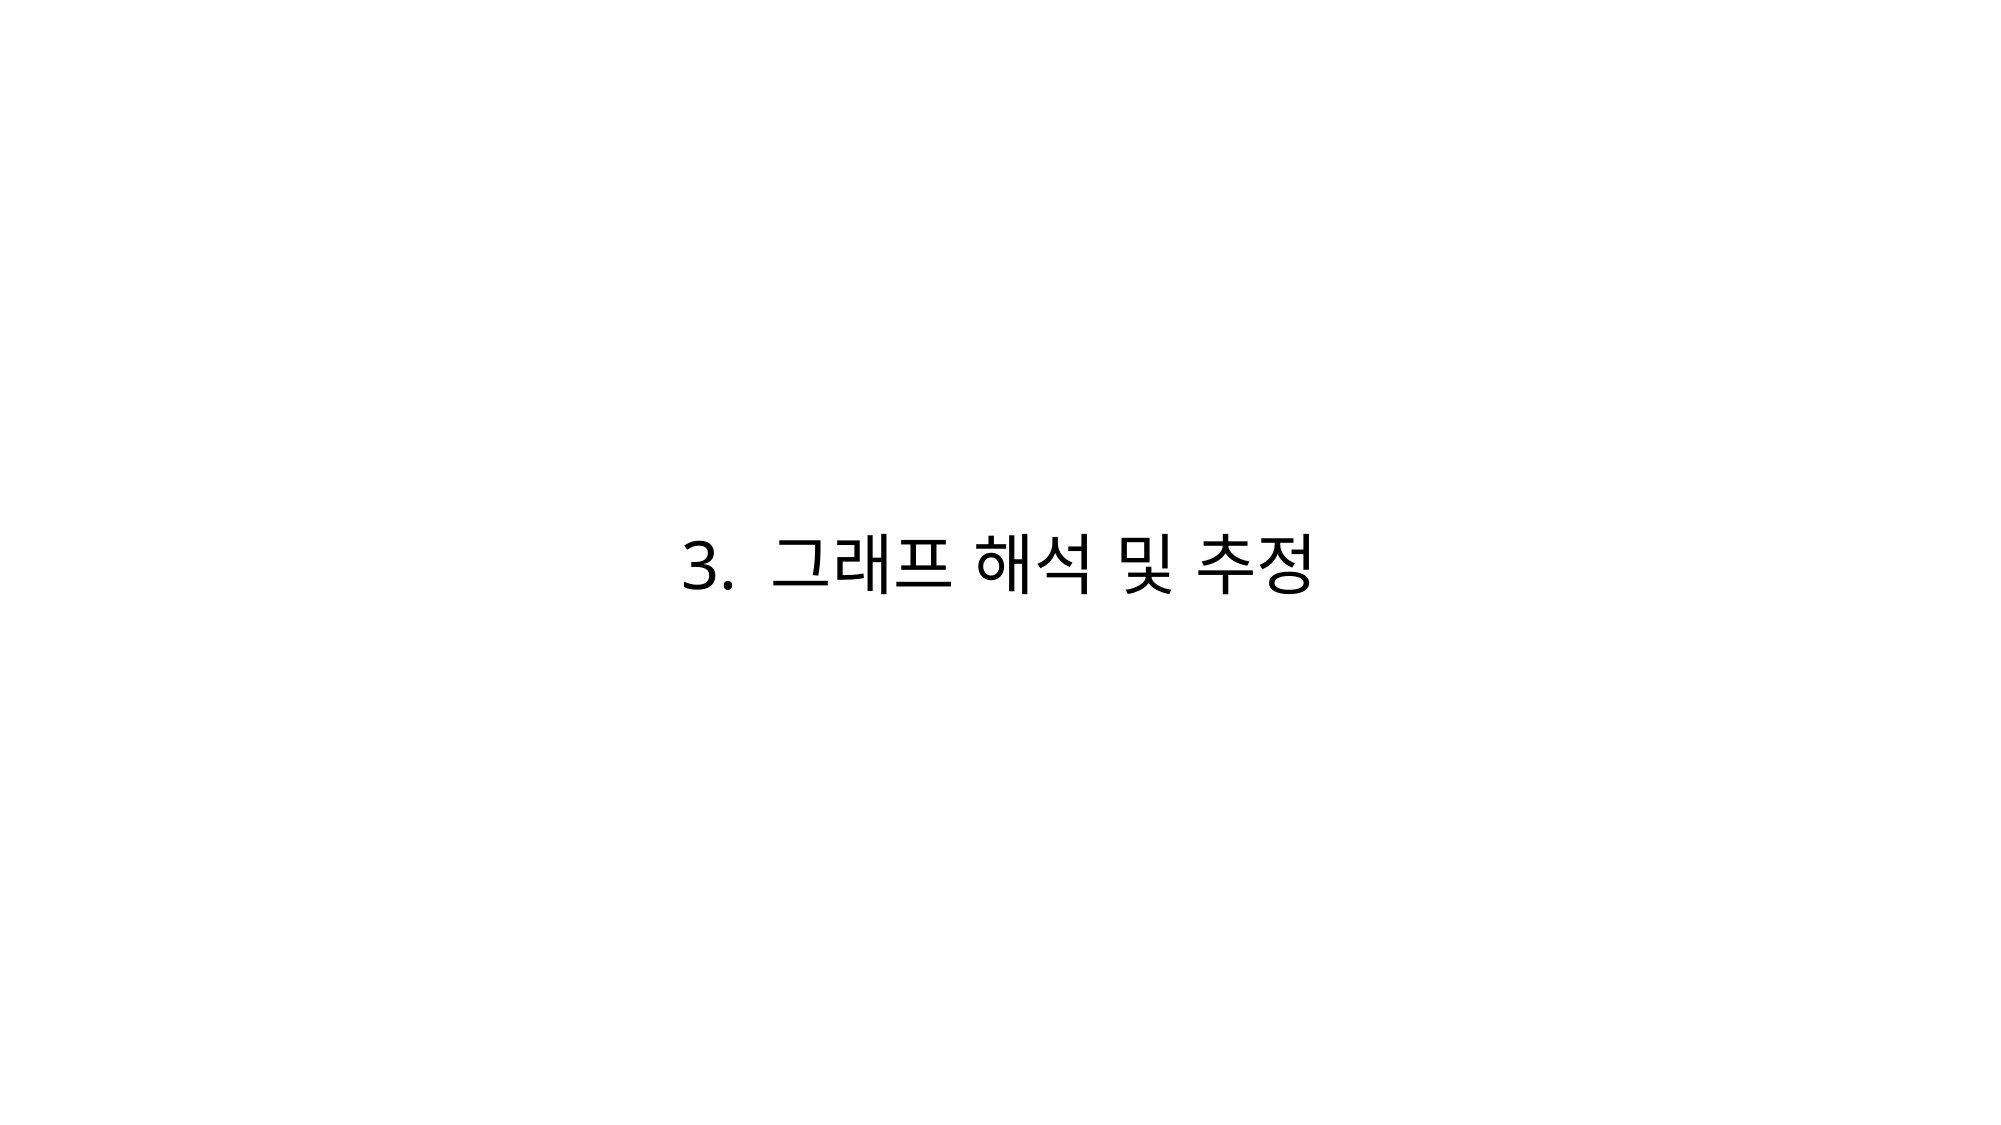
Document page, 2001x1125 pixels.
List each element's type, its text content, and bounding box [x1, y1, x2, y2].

text_box 3. 그래프 해석 및 추정 [324, 515, 1676, 610]
